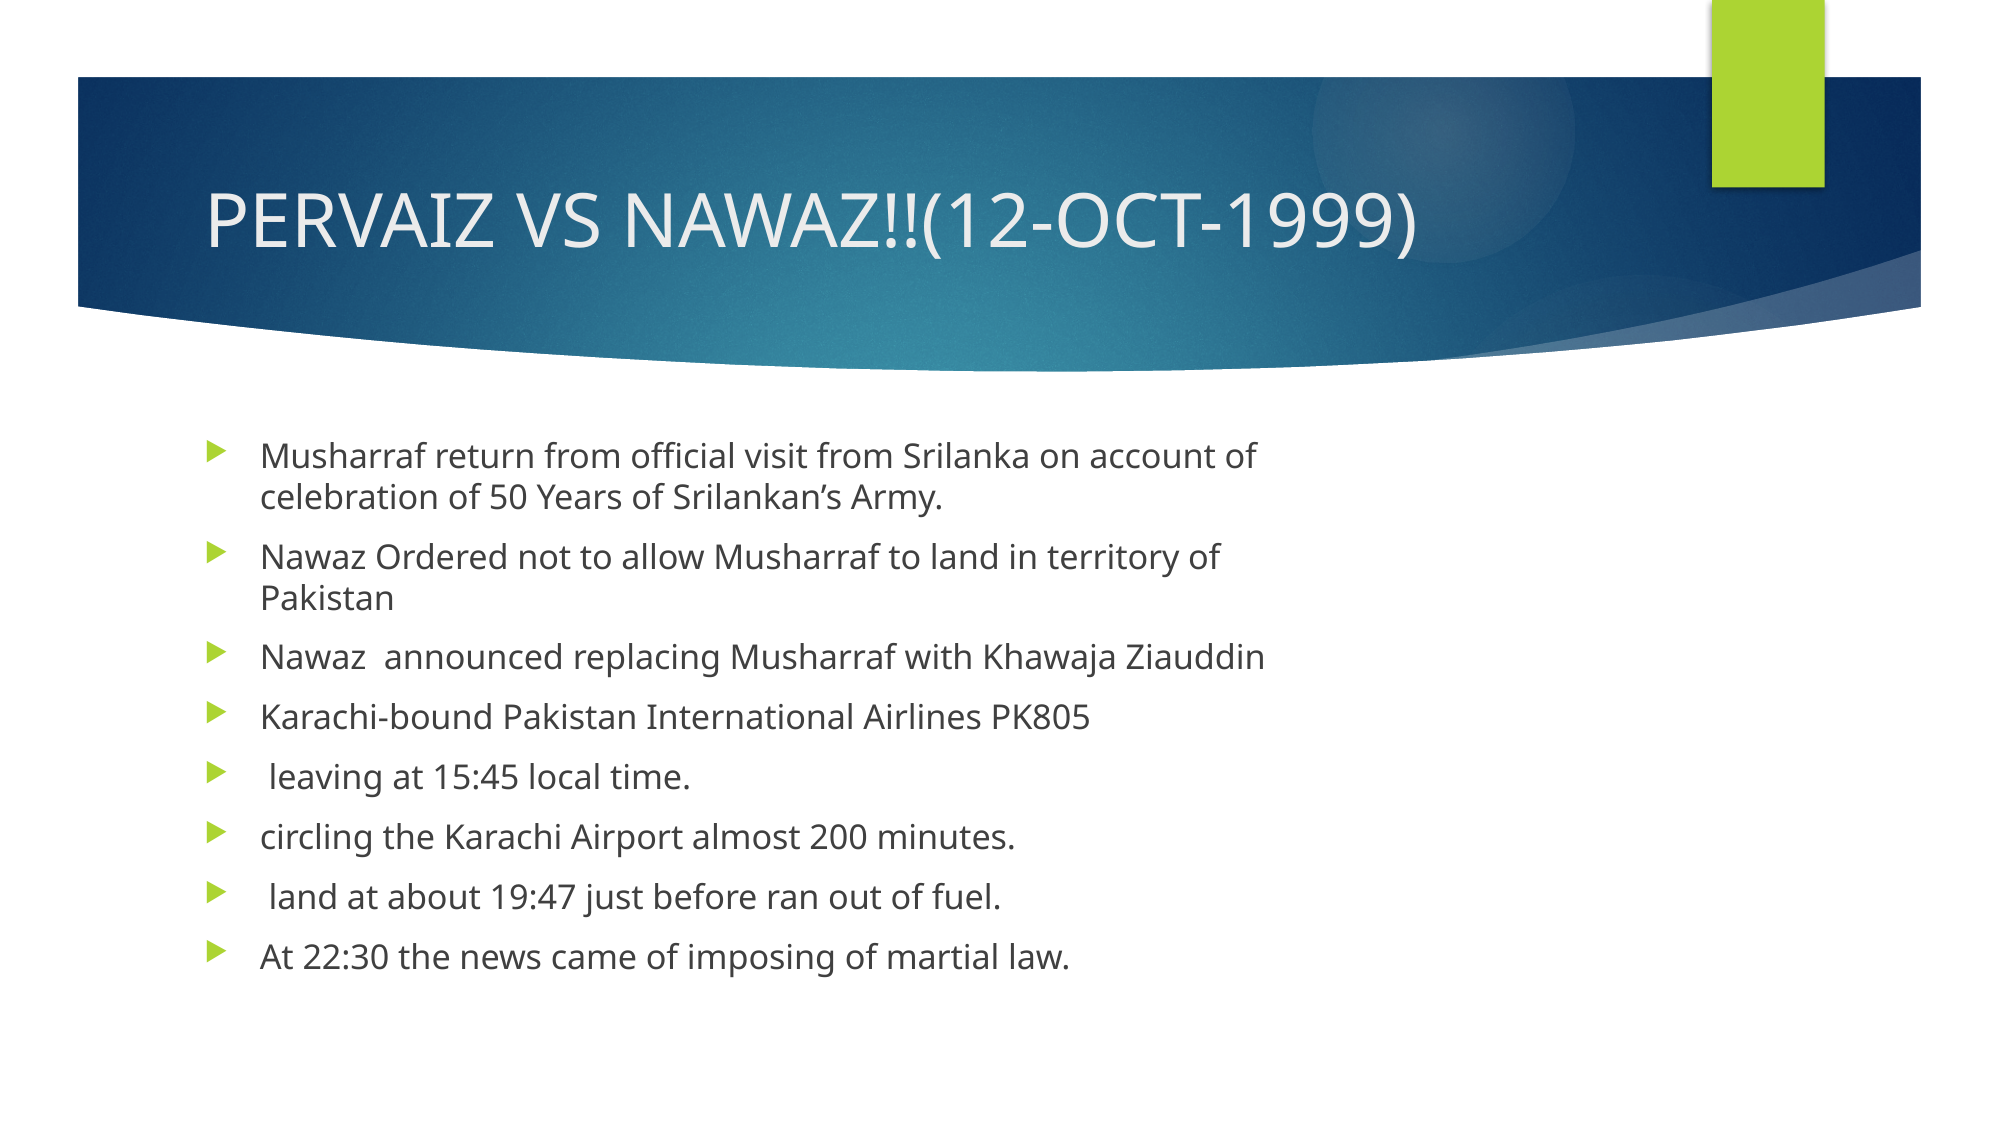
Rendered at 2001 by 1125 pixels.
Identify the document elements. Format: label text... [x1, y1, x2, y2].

list Musharraf return from official visit from Srilanka on account of celebration of 50 Years of Srilankan’s Army. Nawaz Ordered not to allow Musharraf to land in territory of Pakistan Nawaz announced replacing Musharraf with Khawaja Ziauddin Karachi-bound Pakistan International Airlines PK805 leaving at 15:45 local time. circling the Karachi Airport almost 200 minutes. land at about 19:47 just before ran out of fuel. At 22:30 the news came of imposing of martial law. [189, 427, 1319, 988]
title PERVAIZ VS NAWAZ!!(12-OCT-1999) [189, 159, 1627, 276]
